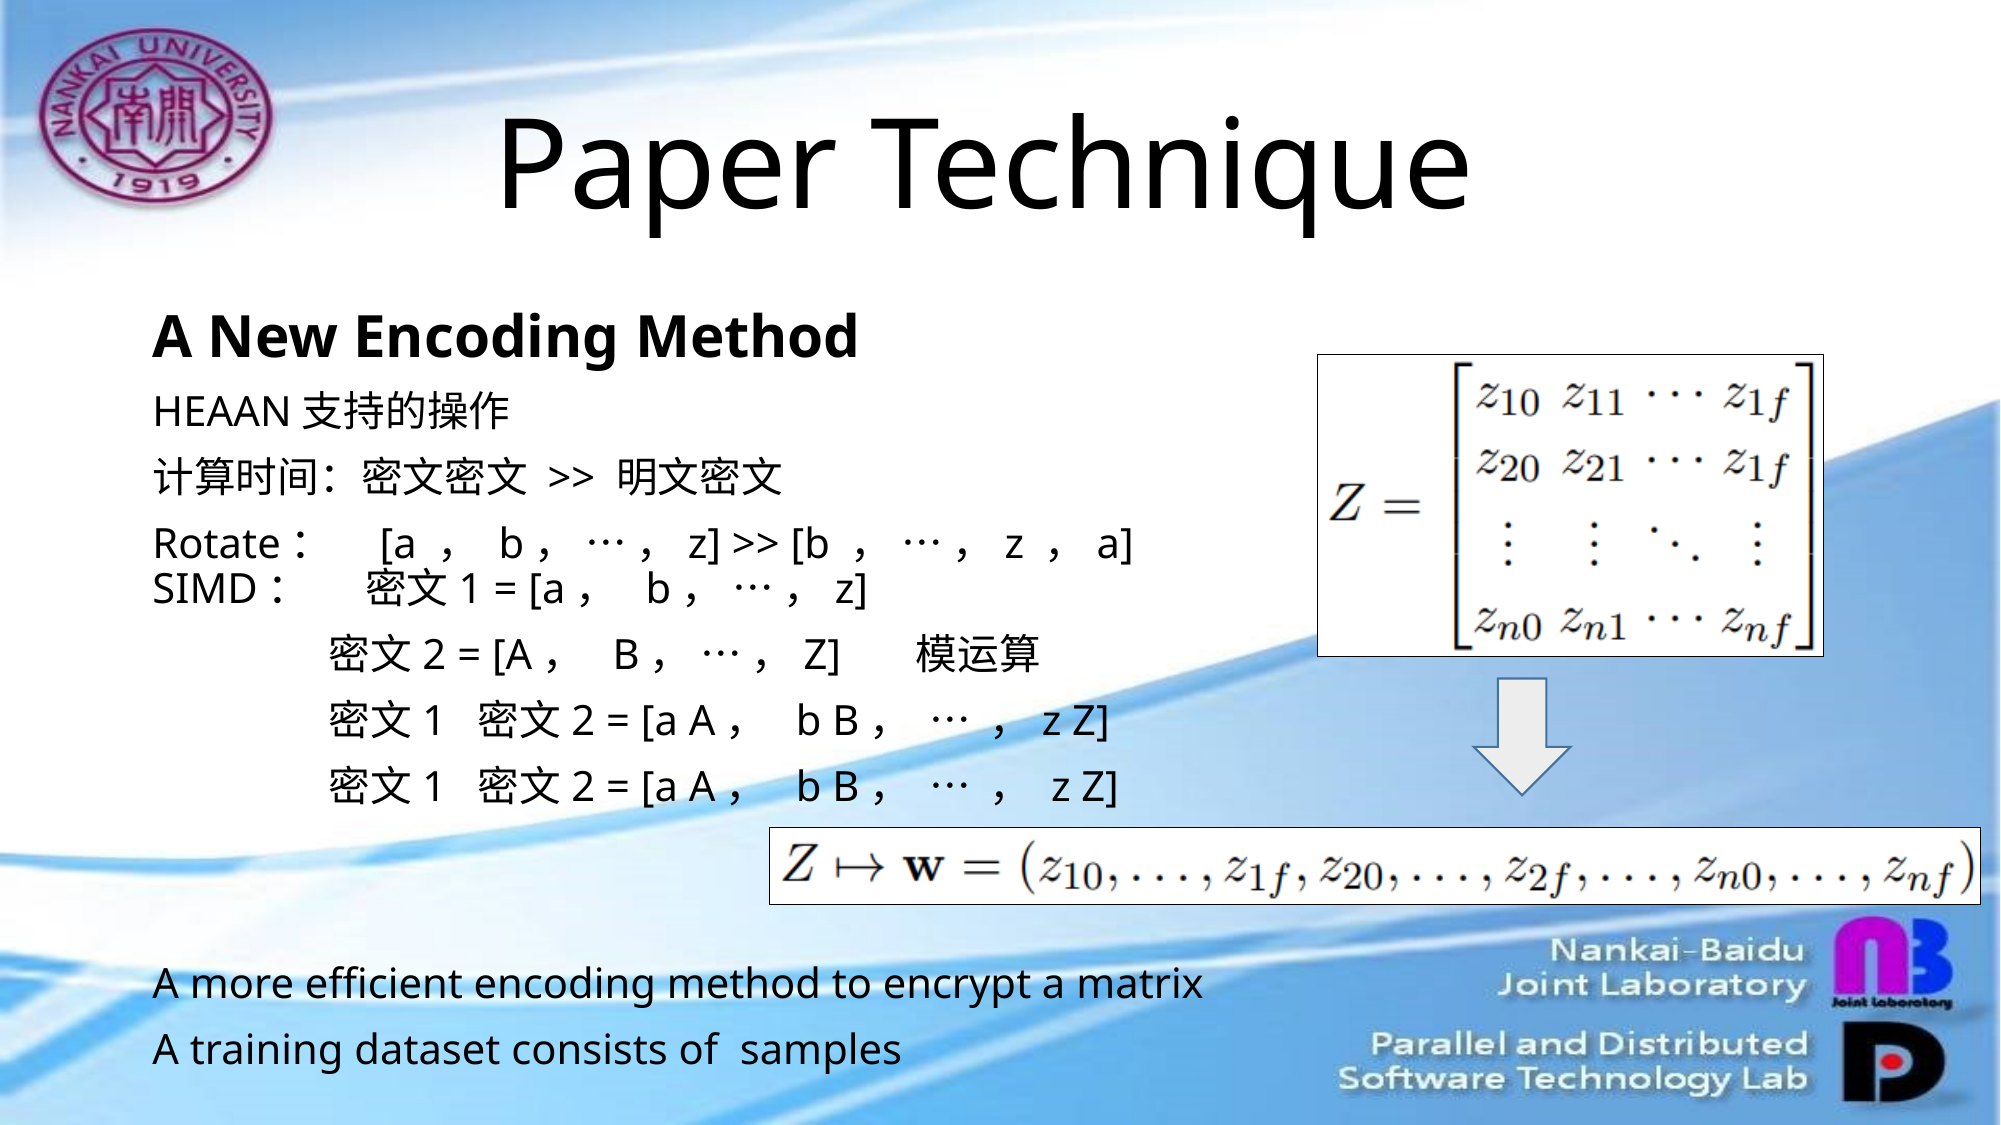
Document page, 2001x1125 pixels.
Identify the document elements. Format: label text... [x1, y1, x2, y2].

text_box [1471, 677, 1574, 797]
picture [0, 0, 2001, 1125]
title Paper Technique [137, 59, 1863, 278]
